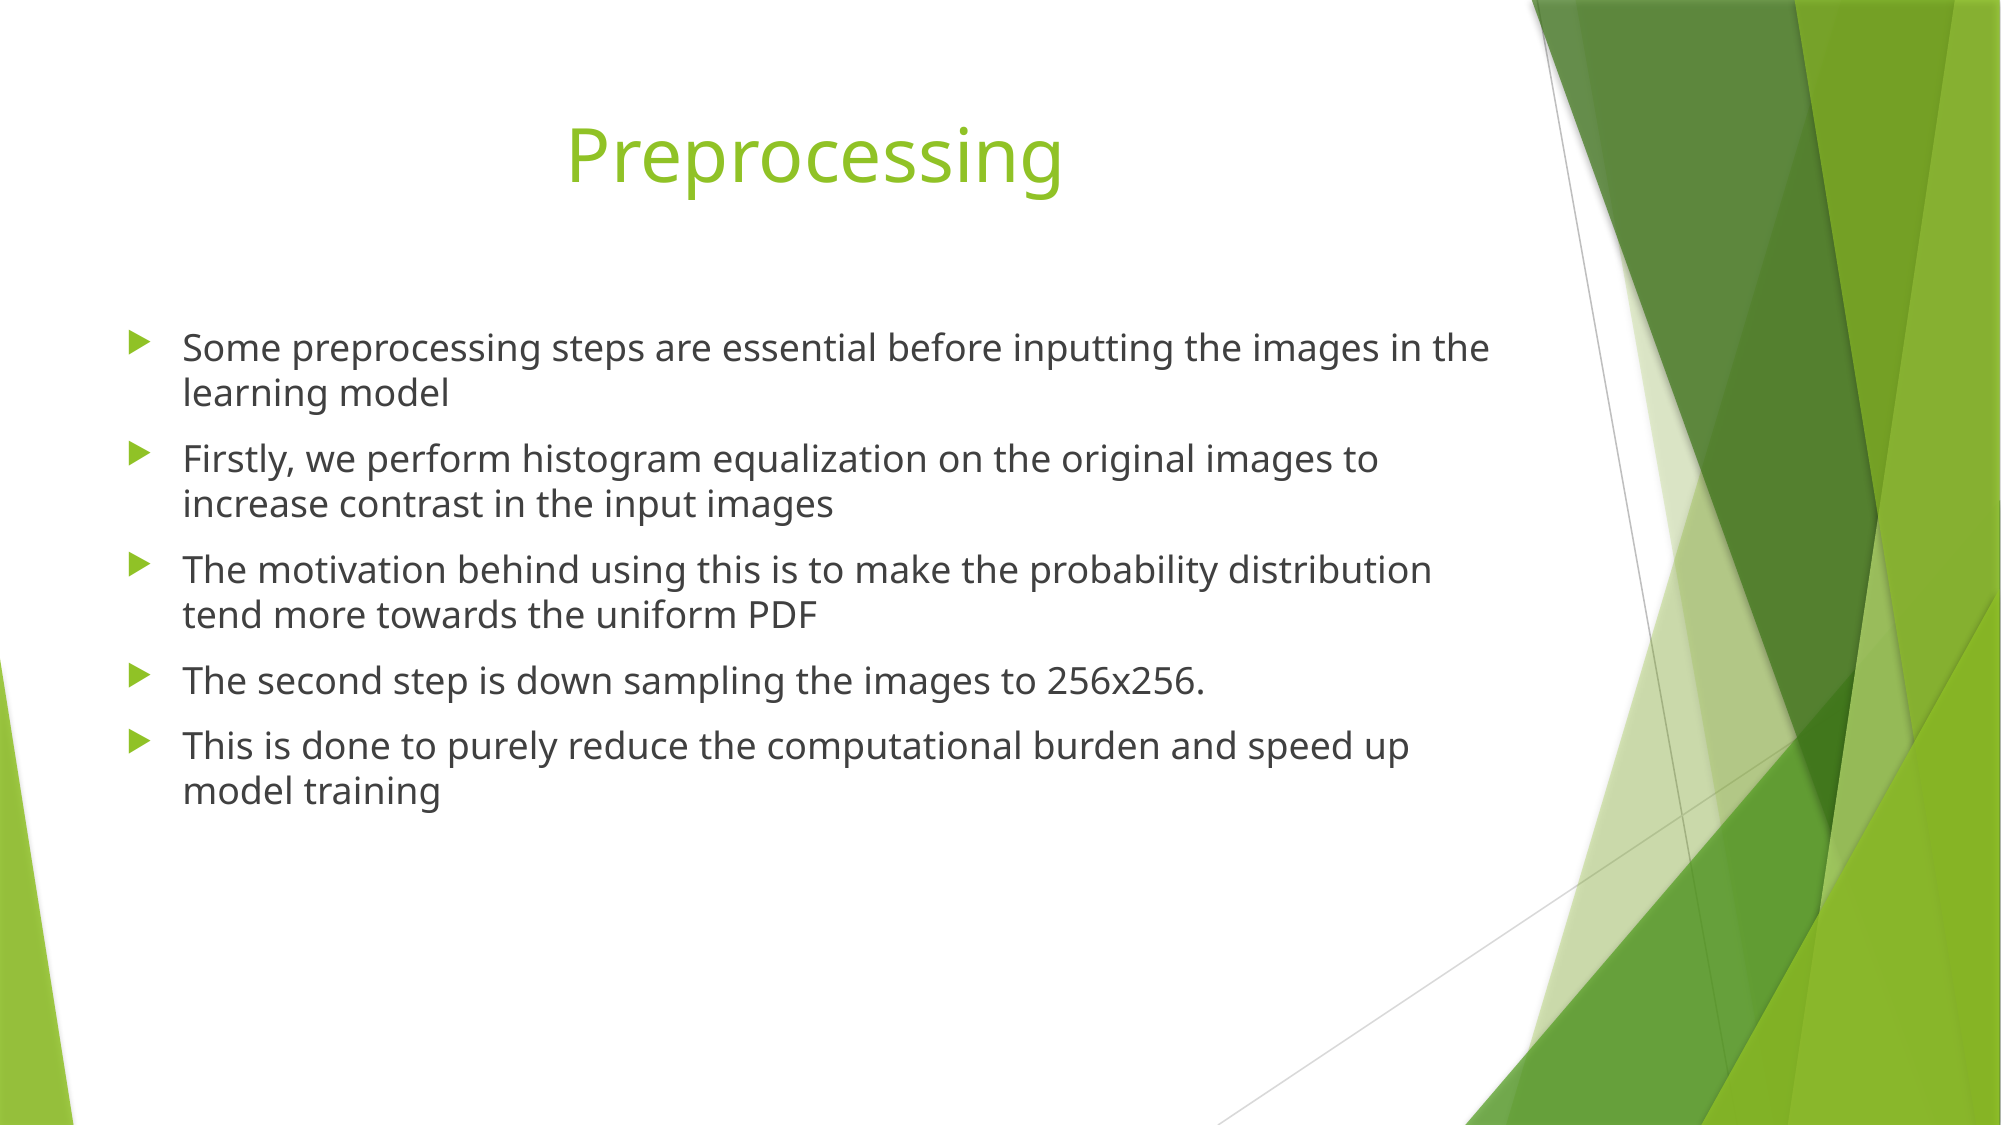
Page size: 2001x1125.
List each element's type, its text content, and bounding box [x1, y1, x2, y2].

list Some preprocessing steps are essential before inputting the images in the learning model Firstly, we perform histogram equalization on the original images to increase contrast in the input images The motivation behind using this is to make the probability distribution tend more towards the uniform PDF The second step is down sampling the images to 256x256. This is done to purely reduce the computational burden and speed up model training [111, 316, 1522, 954]
title Preprocessing [111, 99, 1522, 316]
